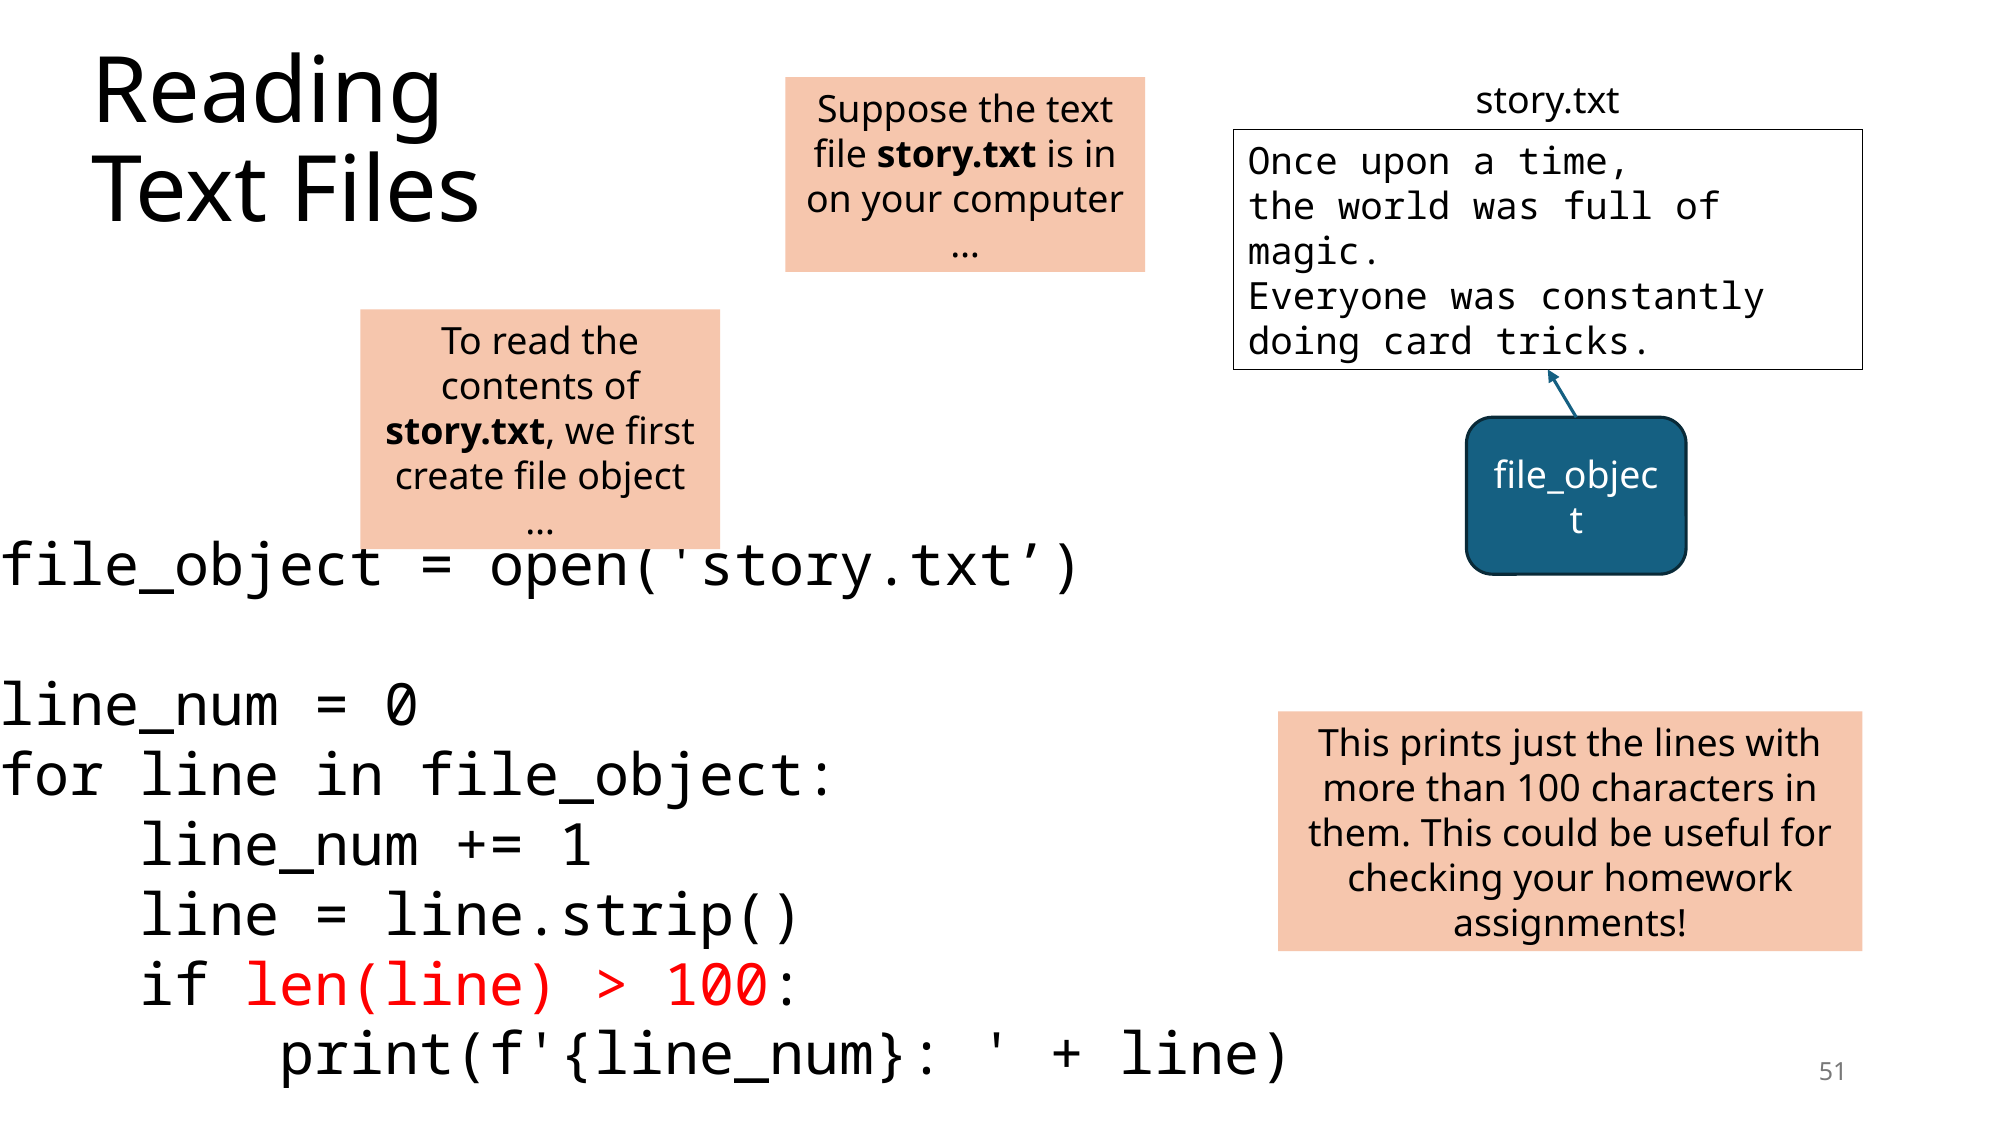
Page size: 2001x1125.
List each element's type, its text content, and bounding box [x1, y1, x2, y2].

text_box This prints just the lines with more than 100 characters in them. This could be useful for checking your homework assignments! [1278, 711, 1863, 952]
text_box file_object [1464, 415, 1688, 576]
title Reading Text Files [76, 33, 618, 251]
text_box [1232, 68, 1863, 328]
text_box Suppose the text file story.txt is in on your computer … [785, 77, 1146, 272]
slide_number 51 [1412, 1042, 1863, 1103]
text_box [1547, 326, 1577, 418]
text_box file_object = open('story.txt’) line_num = 0 for line in file_object: line_num += 1 line = line.strip() if len(line) > 100: print(f'{line_num}: ' + line) [0, 519, 1310, 1095]
text_box To read the contents of story.txt, we first create file object … [360, 309, 721, 550]
